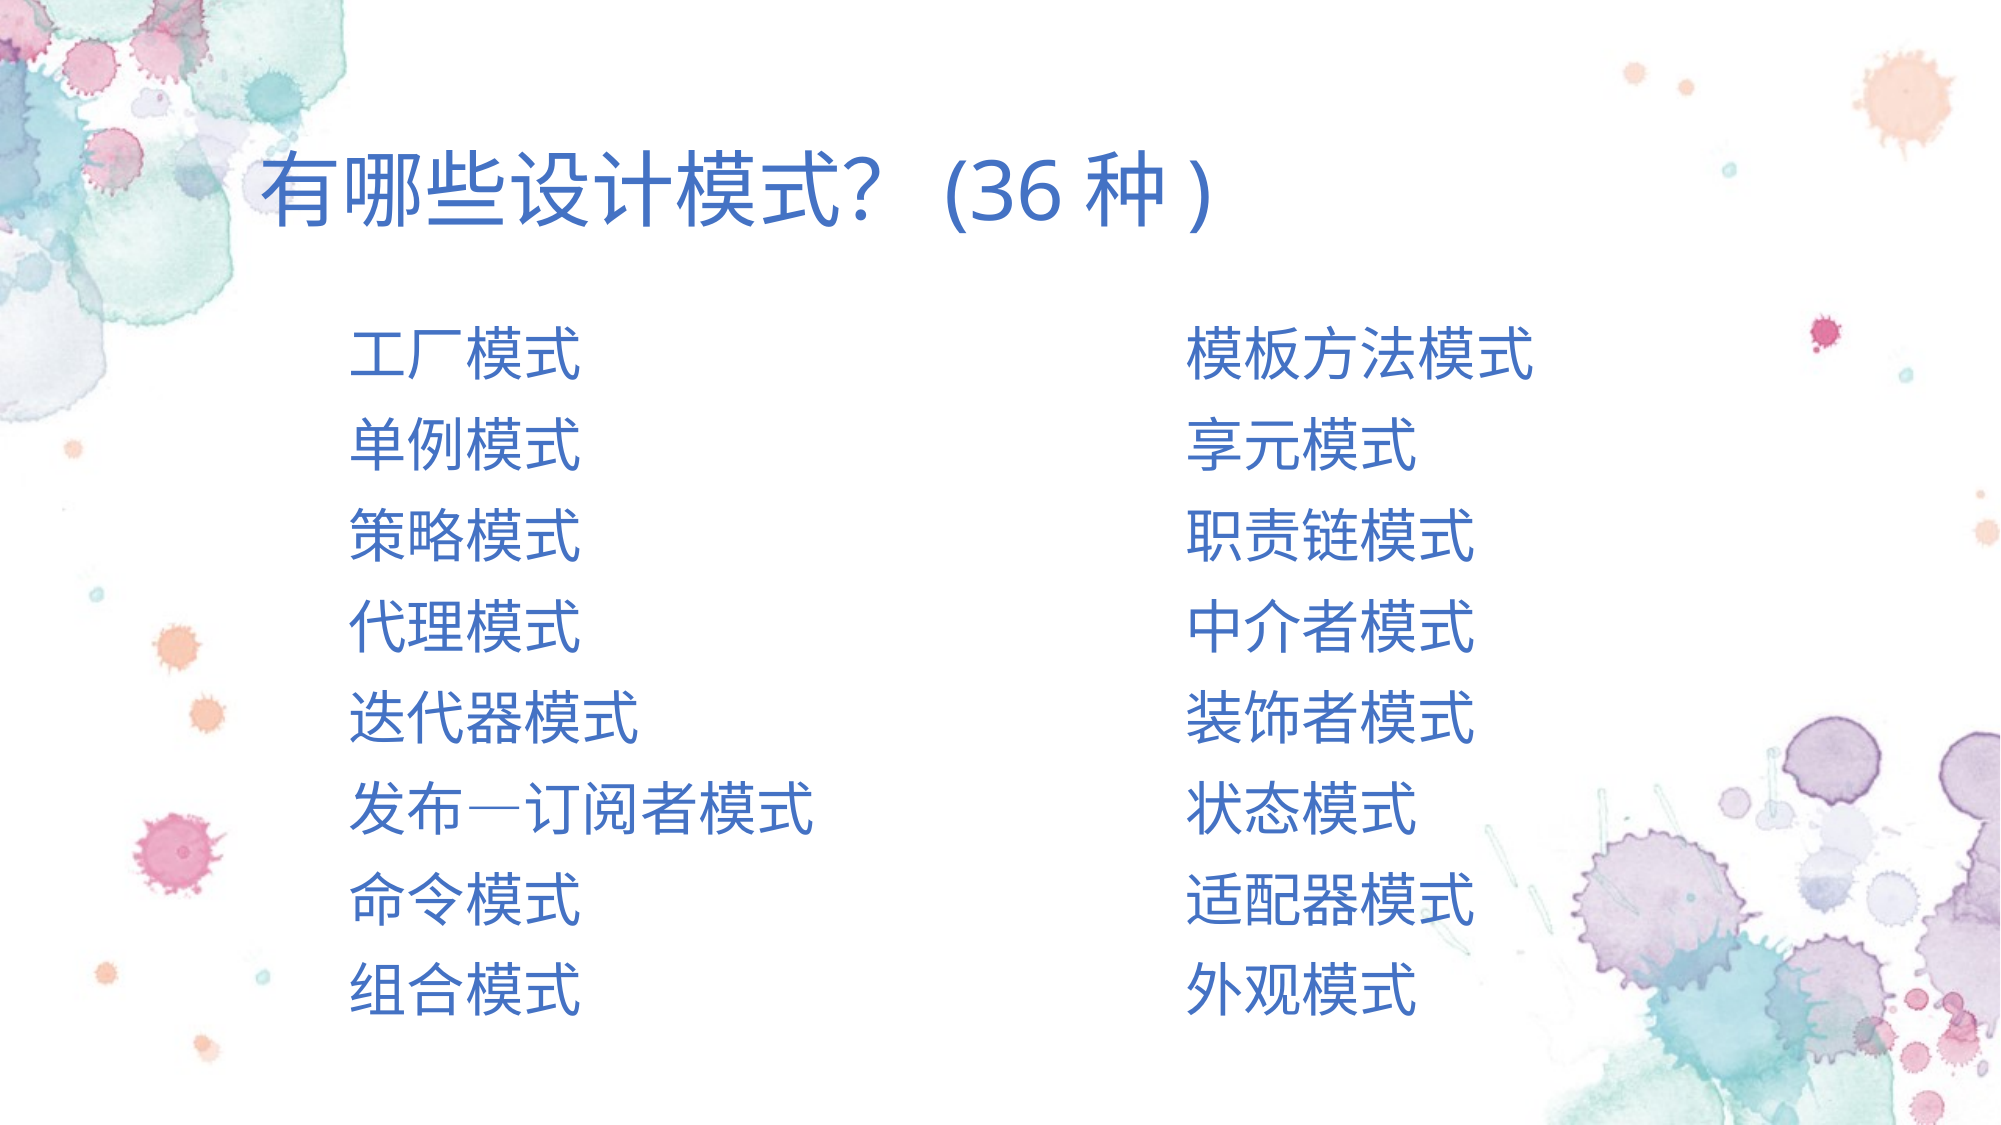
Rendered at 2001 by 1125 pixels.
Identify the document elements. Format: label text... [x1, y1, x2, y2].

text_box 有哪些设计模式？(36种) [243, 130, 1228, 245]
text_box 模板方法模式 享元模式 职责链模式 中介者模式 装饰者模式 状态模式 适配器模式 外观模式 [1170, 288, 1650, 1031]
text_box 工厂模式 单例模式 策略模式 代理模式 迭代器模式 发布—订阅者模式 命令模式 组合模式 [333, 288, 830, 1031]
picture [0, 0, 2001, 1125]
